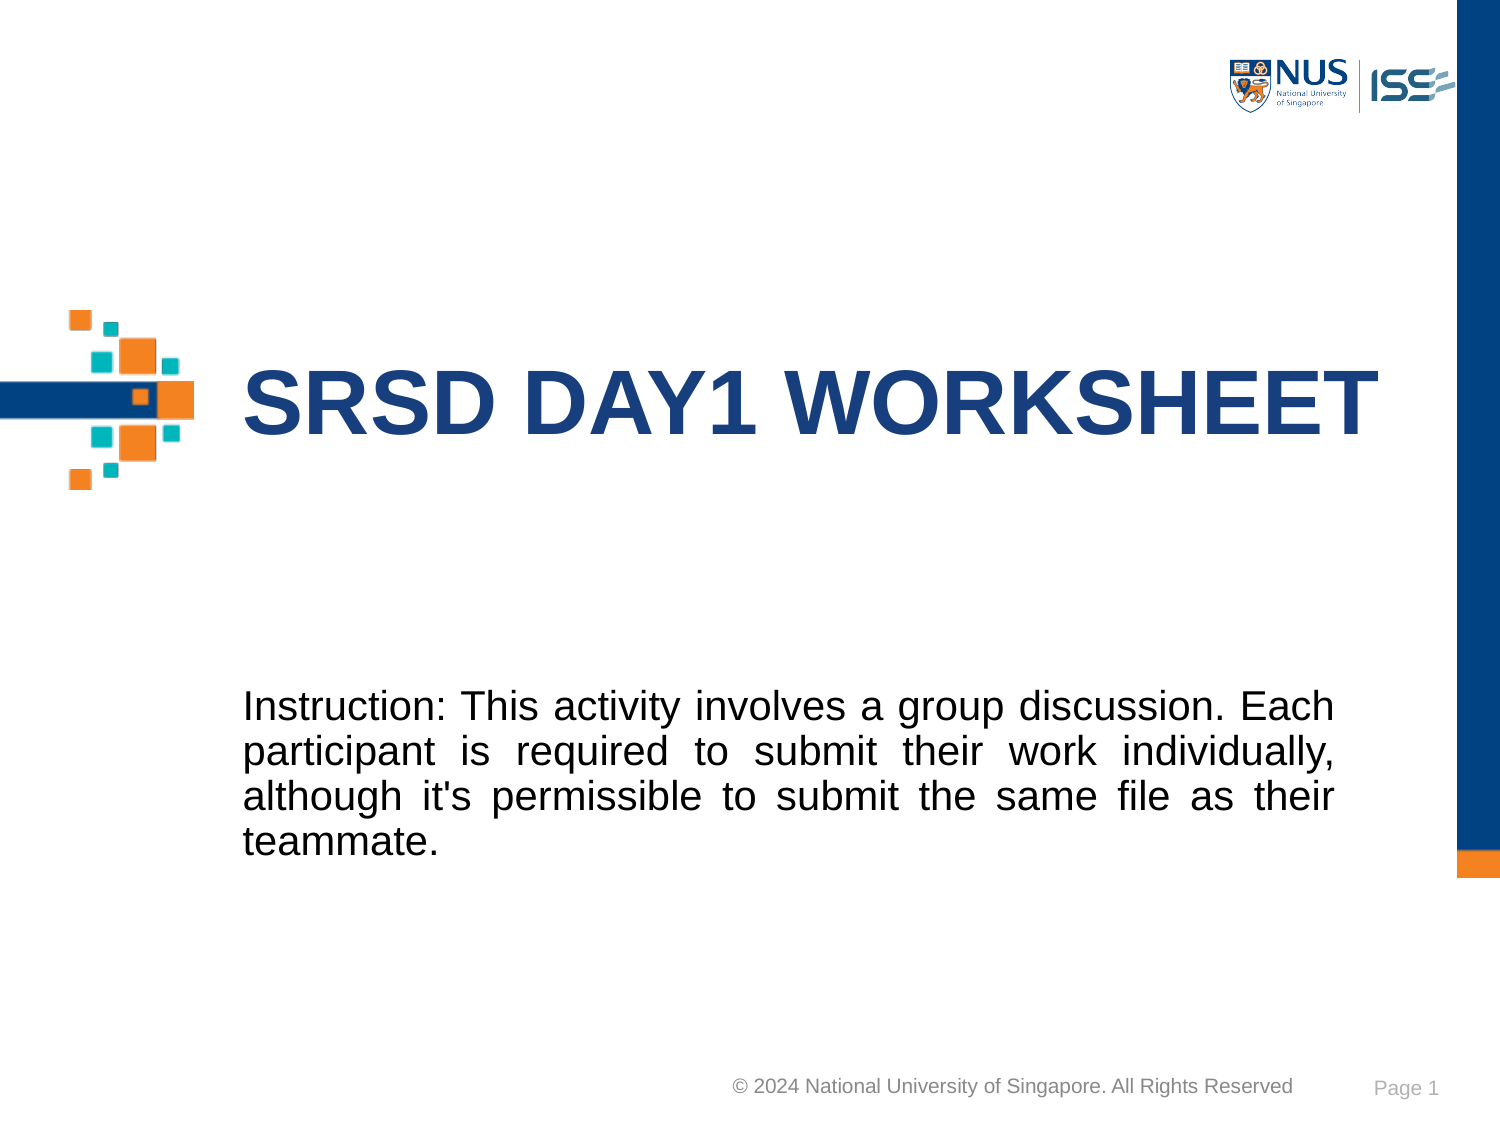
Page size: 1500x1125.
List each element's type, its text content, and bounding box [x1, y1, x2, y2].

list Instruction: This activity involves a group discussion. Each participant is required to submit their work individually, although it's permissible to submit the same file as their teammate. [227, 677, 1351, 914]
slide_number Page 1 [1320, 1065, 1493, 1109]
title SRSD Day1 worksheet [227, 348, 1444, 558]
picture [0, 310, 194, 490]
picture [1192, 0, 1500, 878]
